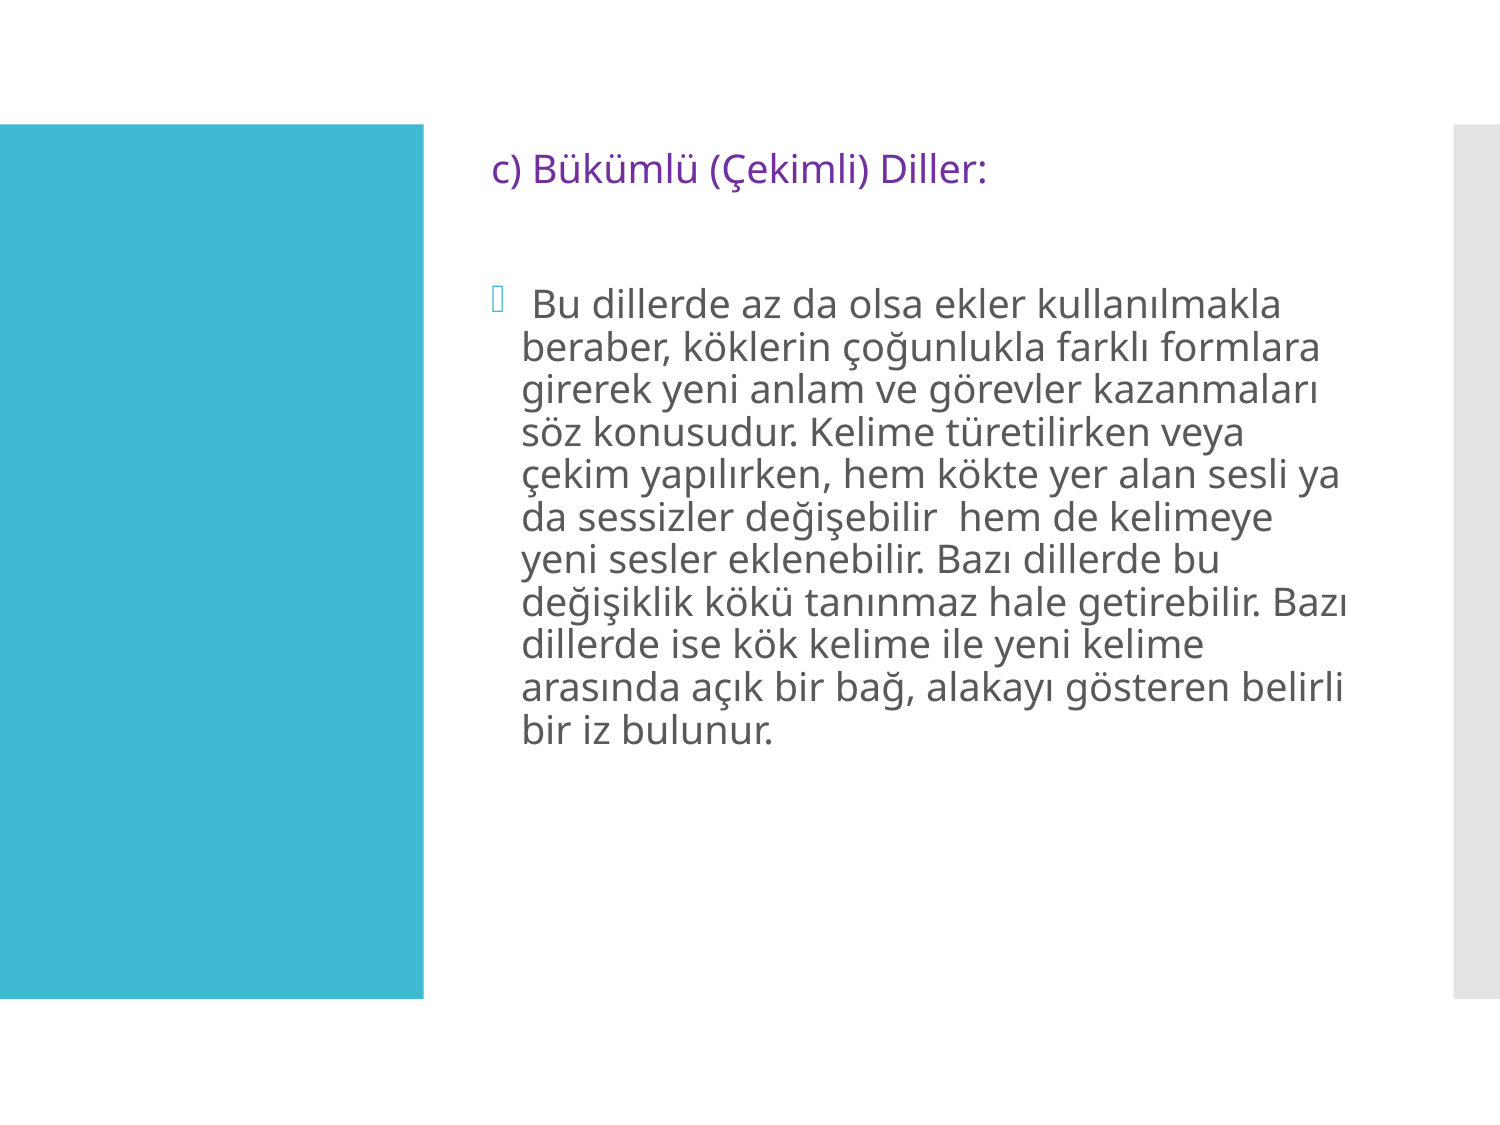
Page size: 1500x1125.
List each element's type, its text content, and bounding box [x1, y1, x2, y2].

list c) Bükümlü (Çekimli) Diller: Bu dillerde az da olsa ekler kullanılmakla beraber, köklerin çoğunlukla farklı formlara girerek yeni anlam ve görevler kazanmaları söz konusudur. Kelime türetilirken veya çekim yapılırken, hem kökte yer alan sesli ya da sessizler değişebilir hem de kelimeye yeni sesler eklenebilir. Bazı dillerde bu değişiklik kökü tanınmaz hale getirebilir. Bazı dillerde ise kök kelime ile yeni kelime arasında açık bir bağ, alakayı gösteren belirli bir iz bulunur. [476, 141, 1376, 982]
